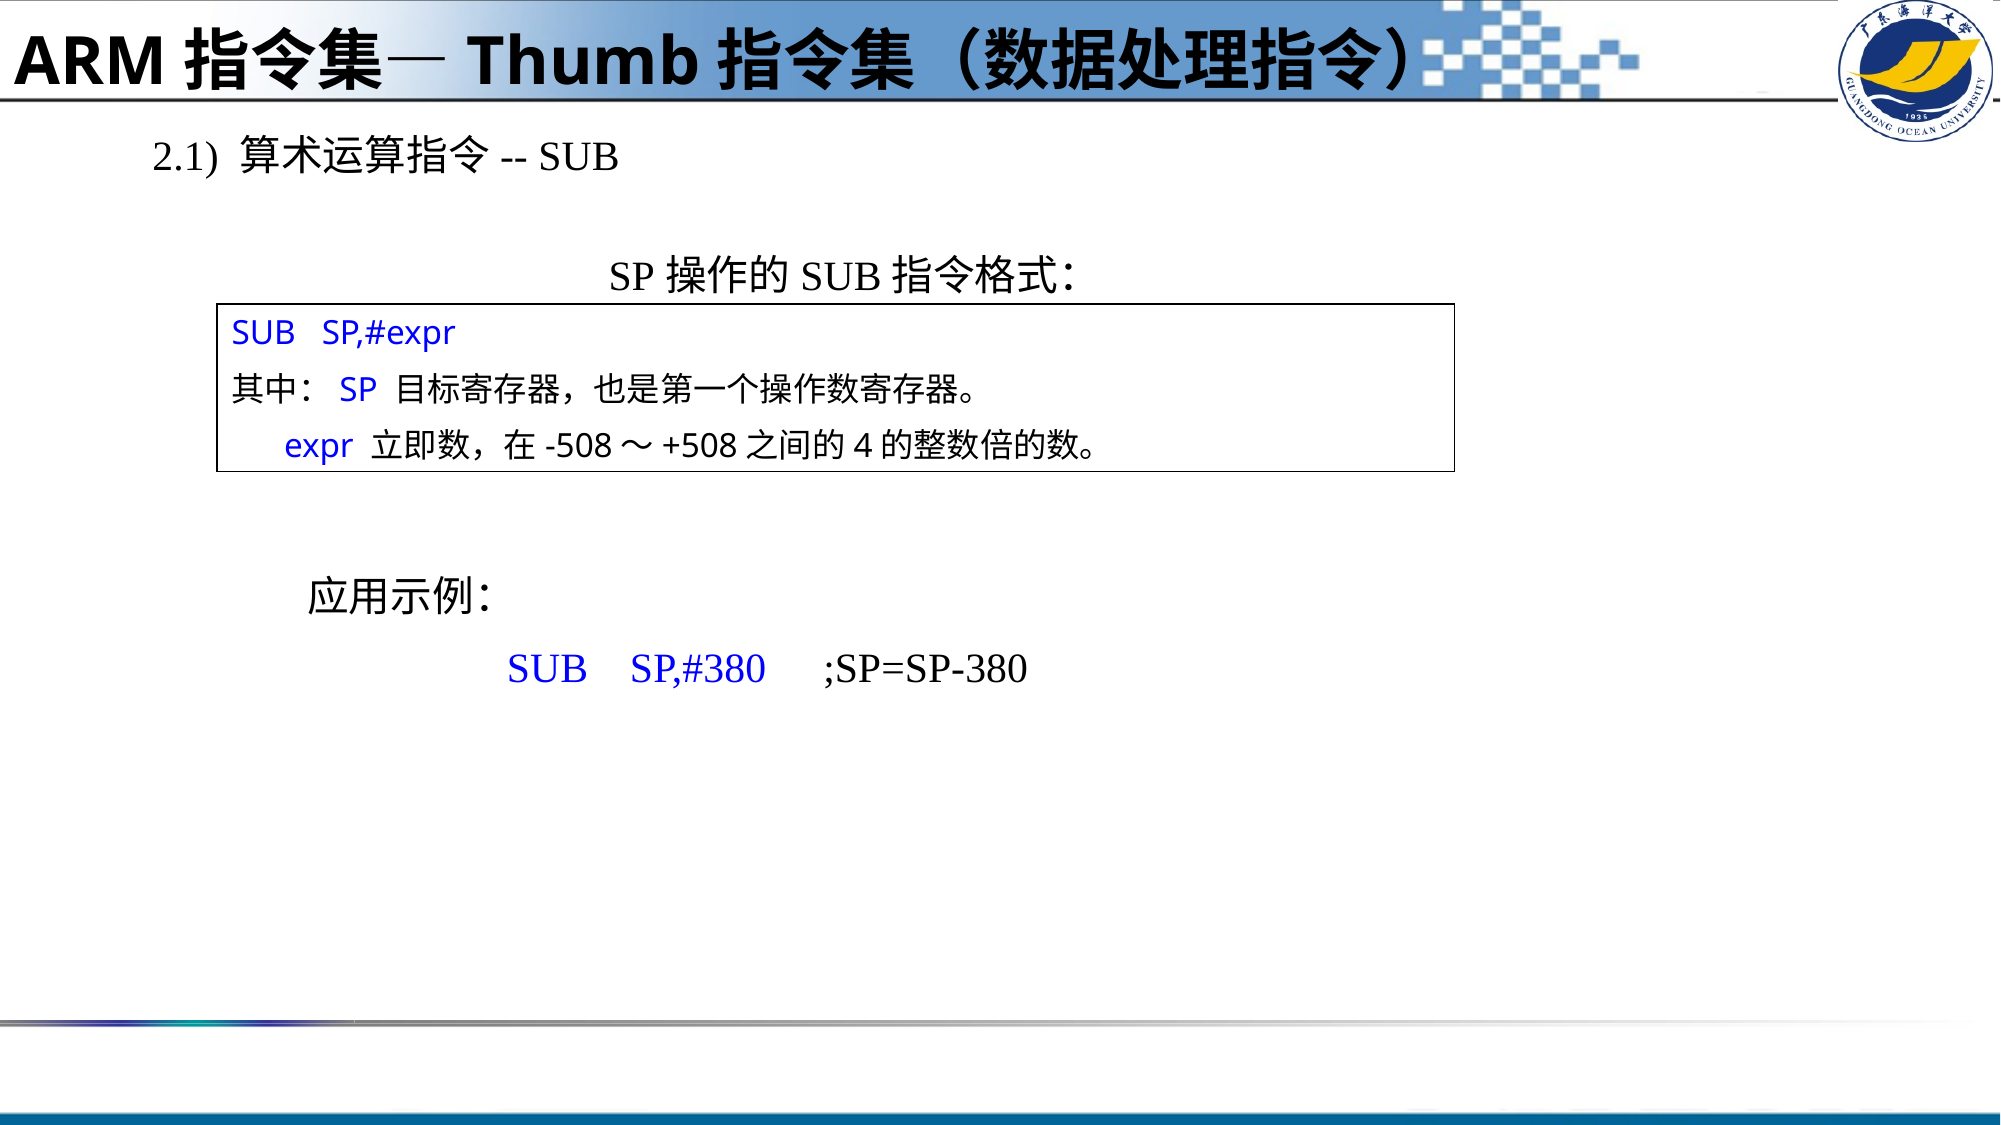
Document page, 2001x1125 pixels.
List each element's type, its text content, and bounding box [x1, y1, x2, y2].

text_box ARM指令集—Thumb指令集（数据处理指令） [0, 3, 1485, 113]
text_box SP操作的SUB指令格式： [279, 241, 1430, 307]
text_box SUB SP,#expr 其中：SP 目标寄存器，也是第一个操作数寄存器。 expr 立即数，在-508～+508之间的4的整数倍的数。 [216, 303, 1455, 472]
slide_number [0, 1022, 229, 1099]
picture [0, 0, 2001, 1115]
text_box 2.1) 算术运算指令-- SUB [137, 121, 1388, 222]
text_box 应用示例： SUB SP,#380 ;SP=SP-380 [208, 562, 1597, 699]
